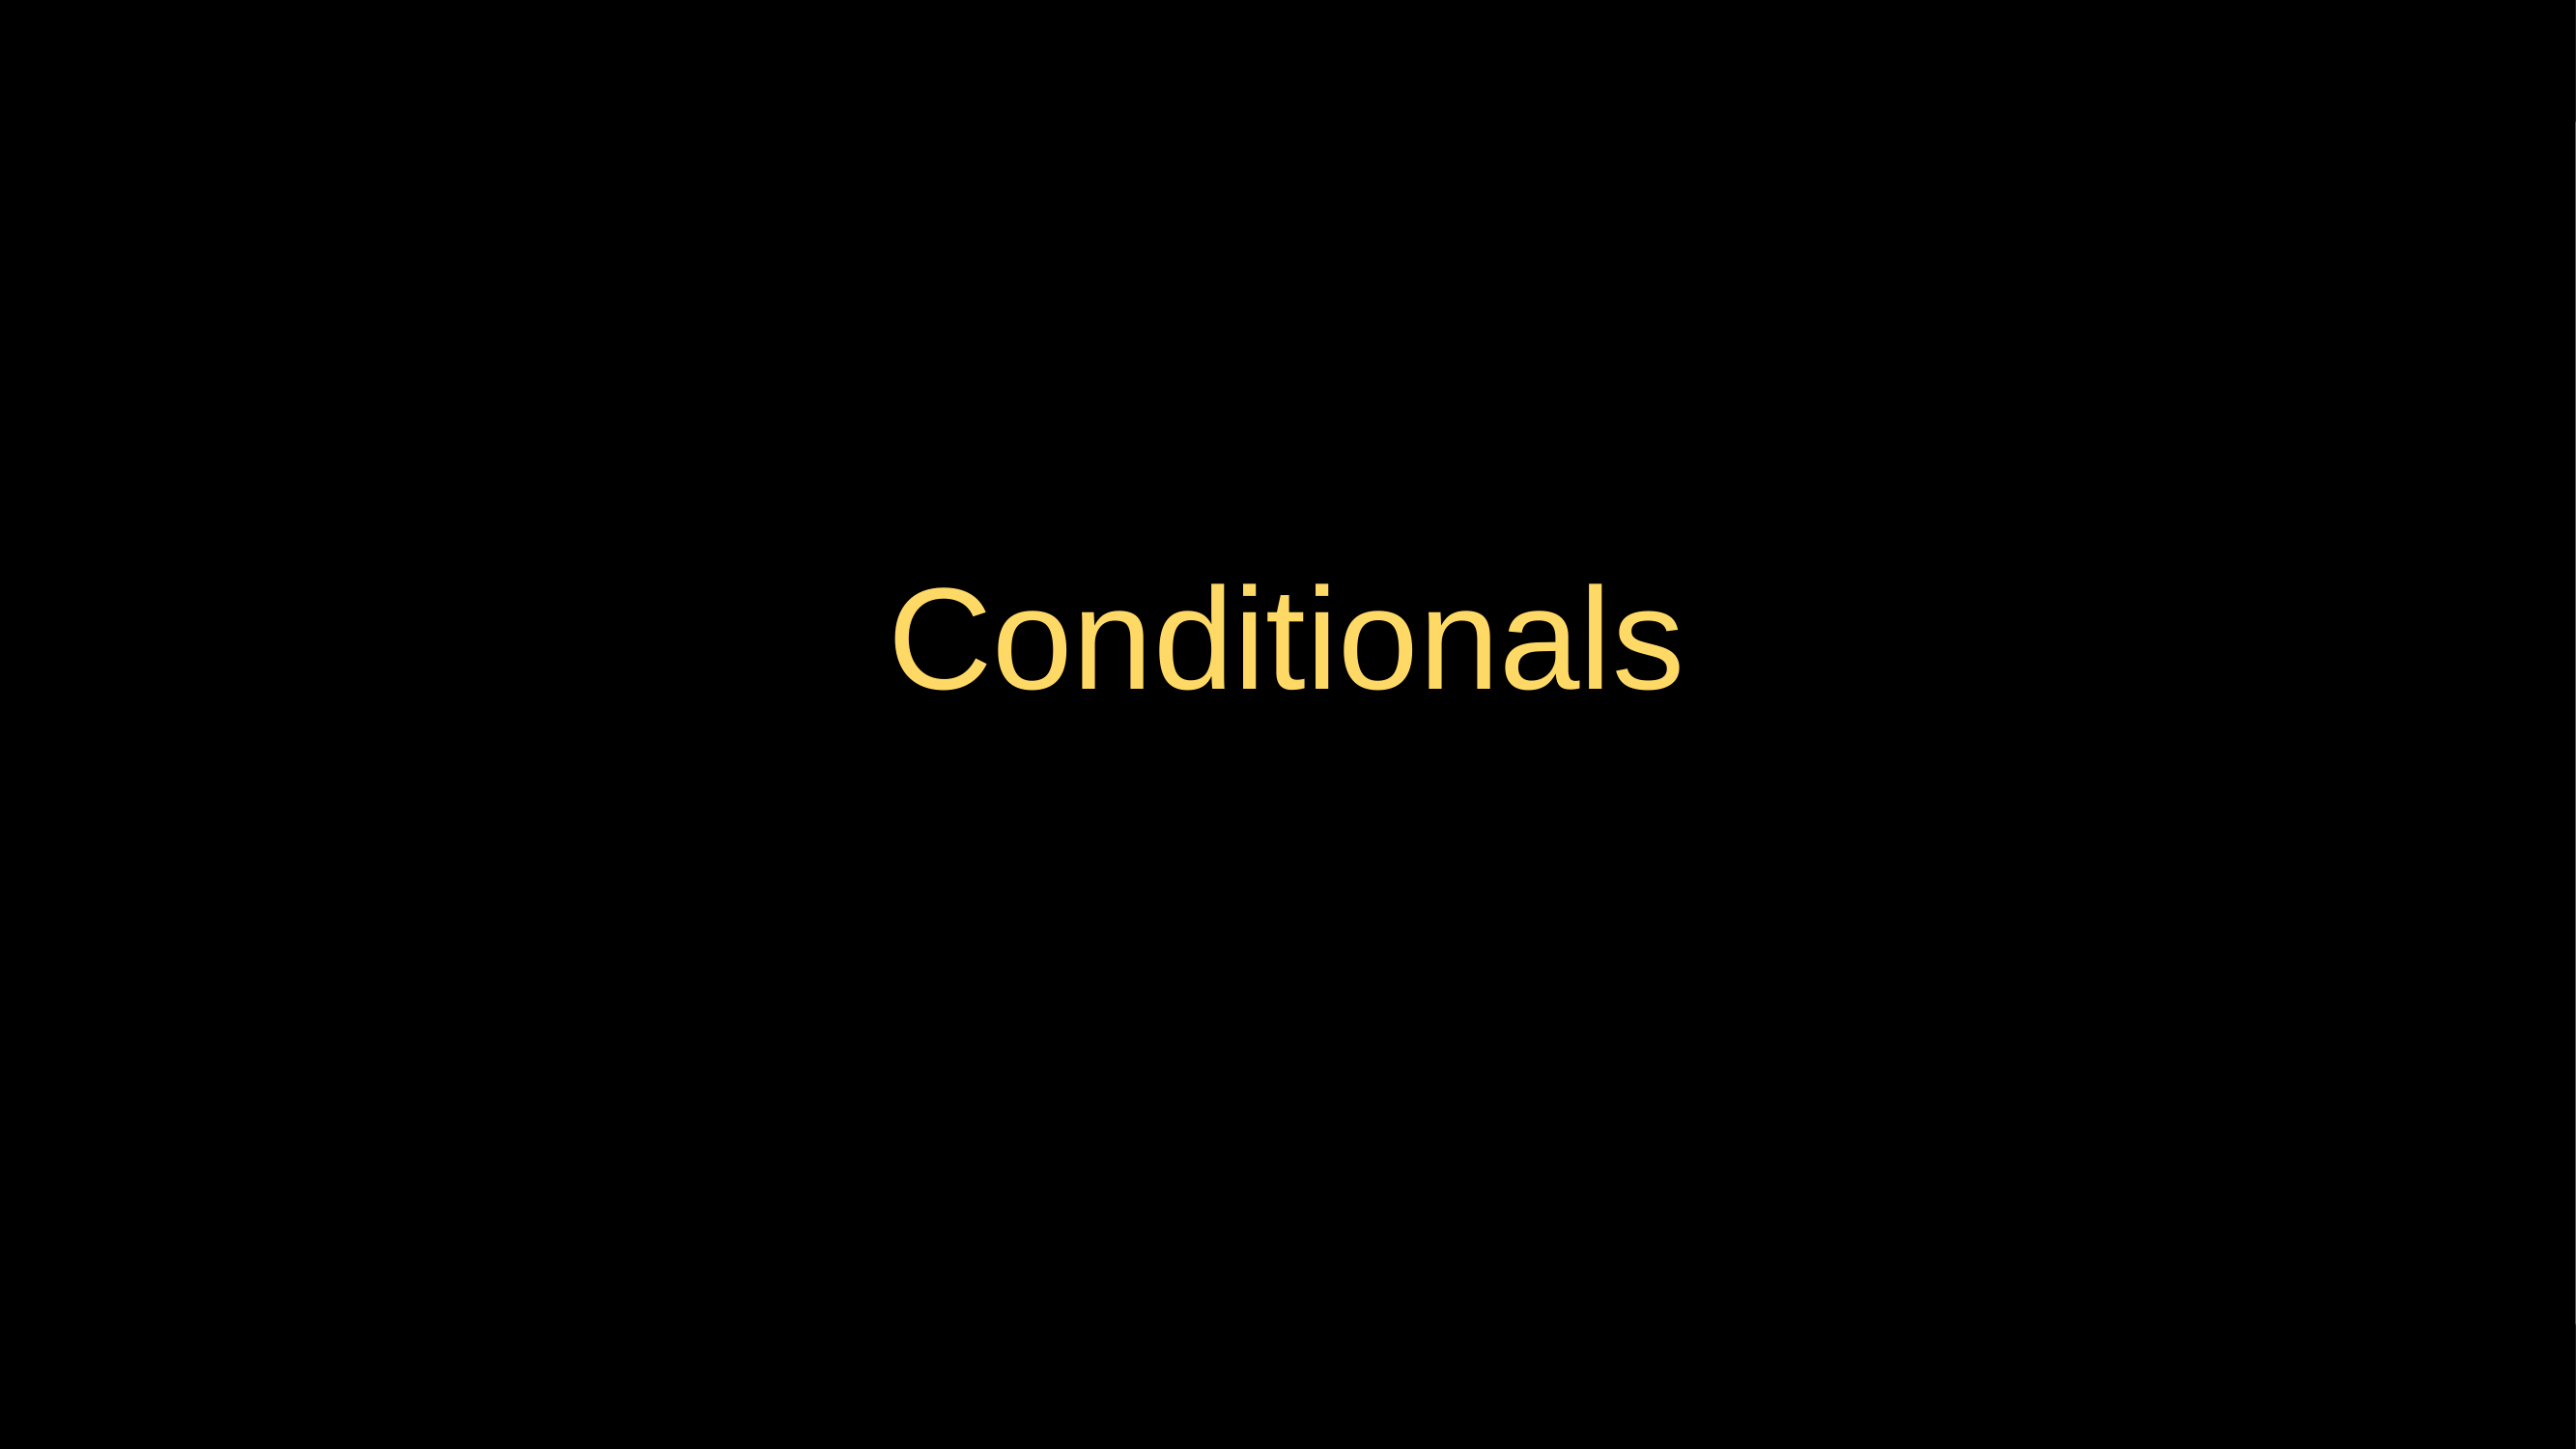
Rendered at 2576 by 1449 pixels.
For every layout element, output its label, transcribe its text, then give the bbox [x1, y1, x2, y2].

title Conditionals [183, 243, 2391, 733]
